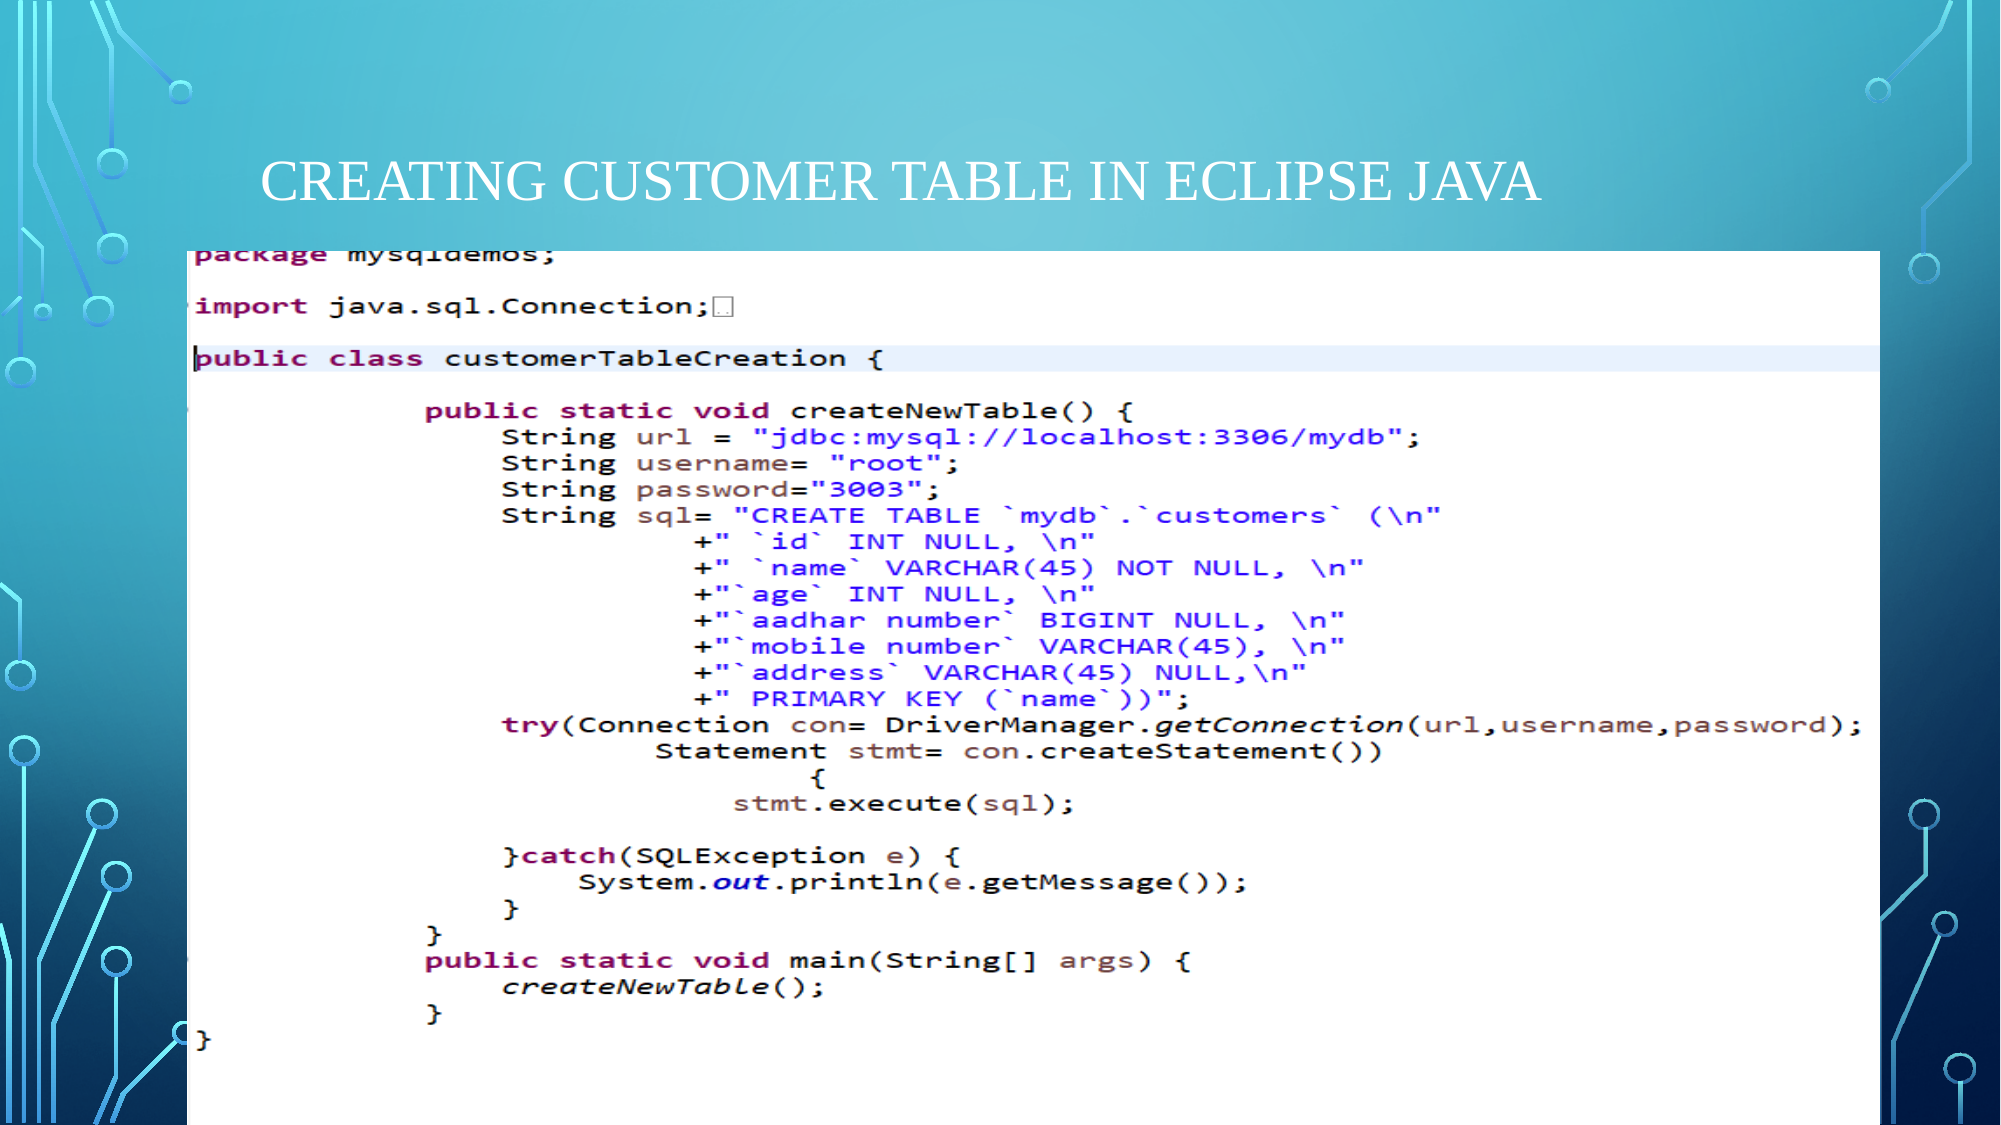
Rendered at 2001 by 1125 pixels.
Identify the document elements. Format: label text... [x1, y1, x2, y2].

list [186, 251, 1880, 1125]
title Creating customer table in eclipse java [187, 101, 1813, 251]
